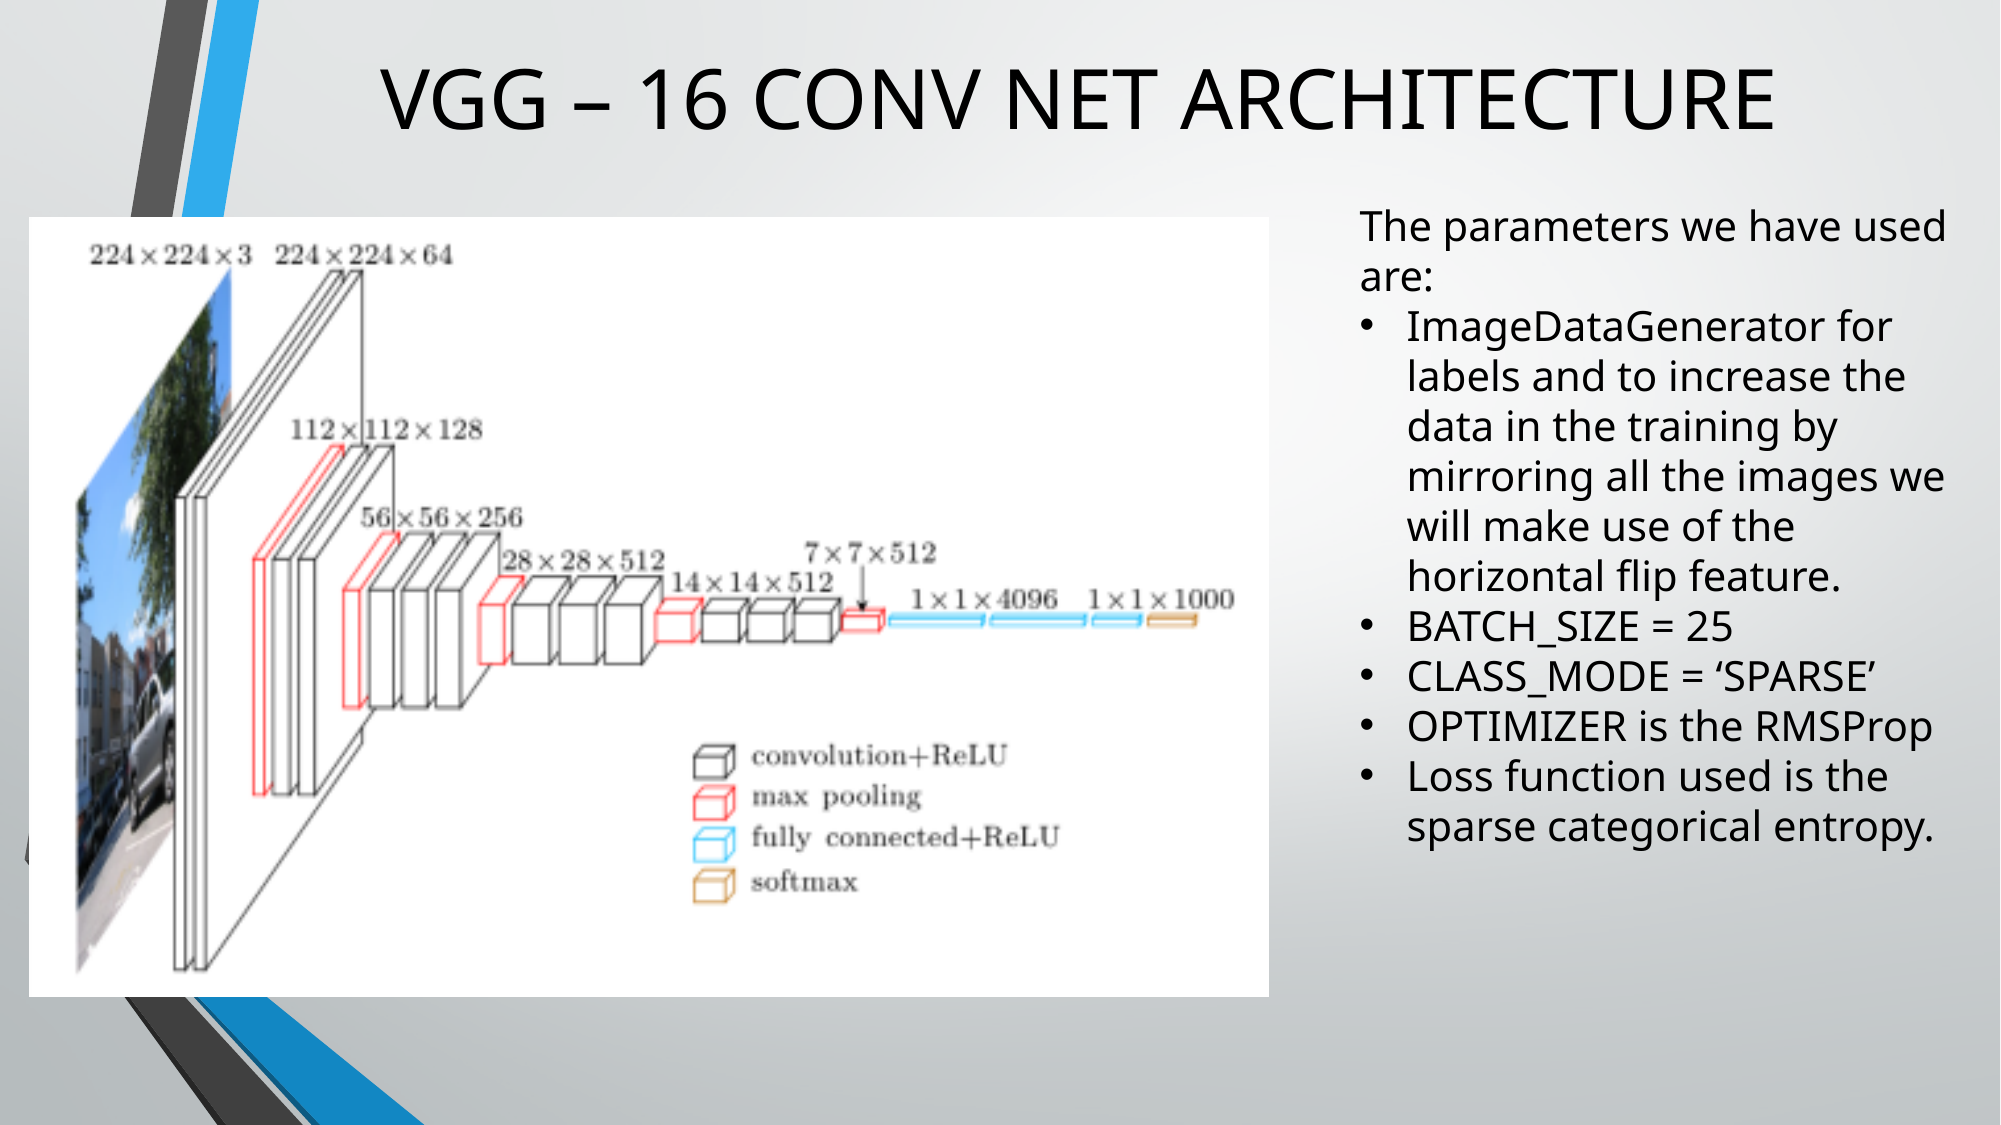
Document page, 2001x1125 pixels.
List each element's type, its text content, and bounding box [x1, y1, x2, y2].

title VGG – 16 CONV NET ARCHITECTURE [257, 0, 1901, 193]
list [28, 216, 1270, 997]
text_box The parameters we have used are: ImageDataGenerator for labels and to increase the data in the training by mirroring all the images we will make use of the horizontal flip feature. BATCH_SIZE = 25 CLASS_MODE = ‘SPARSE’ OPTIMIZER is the RMSProp Loss function used is the sparse categorical entropy. [1344, 192, 2000, 858]
